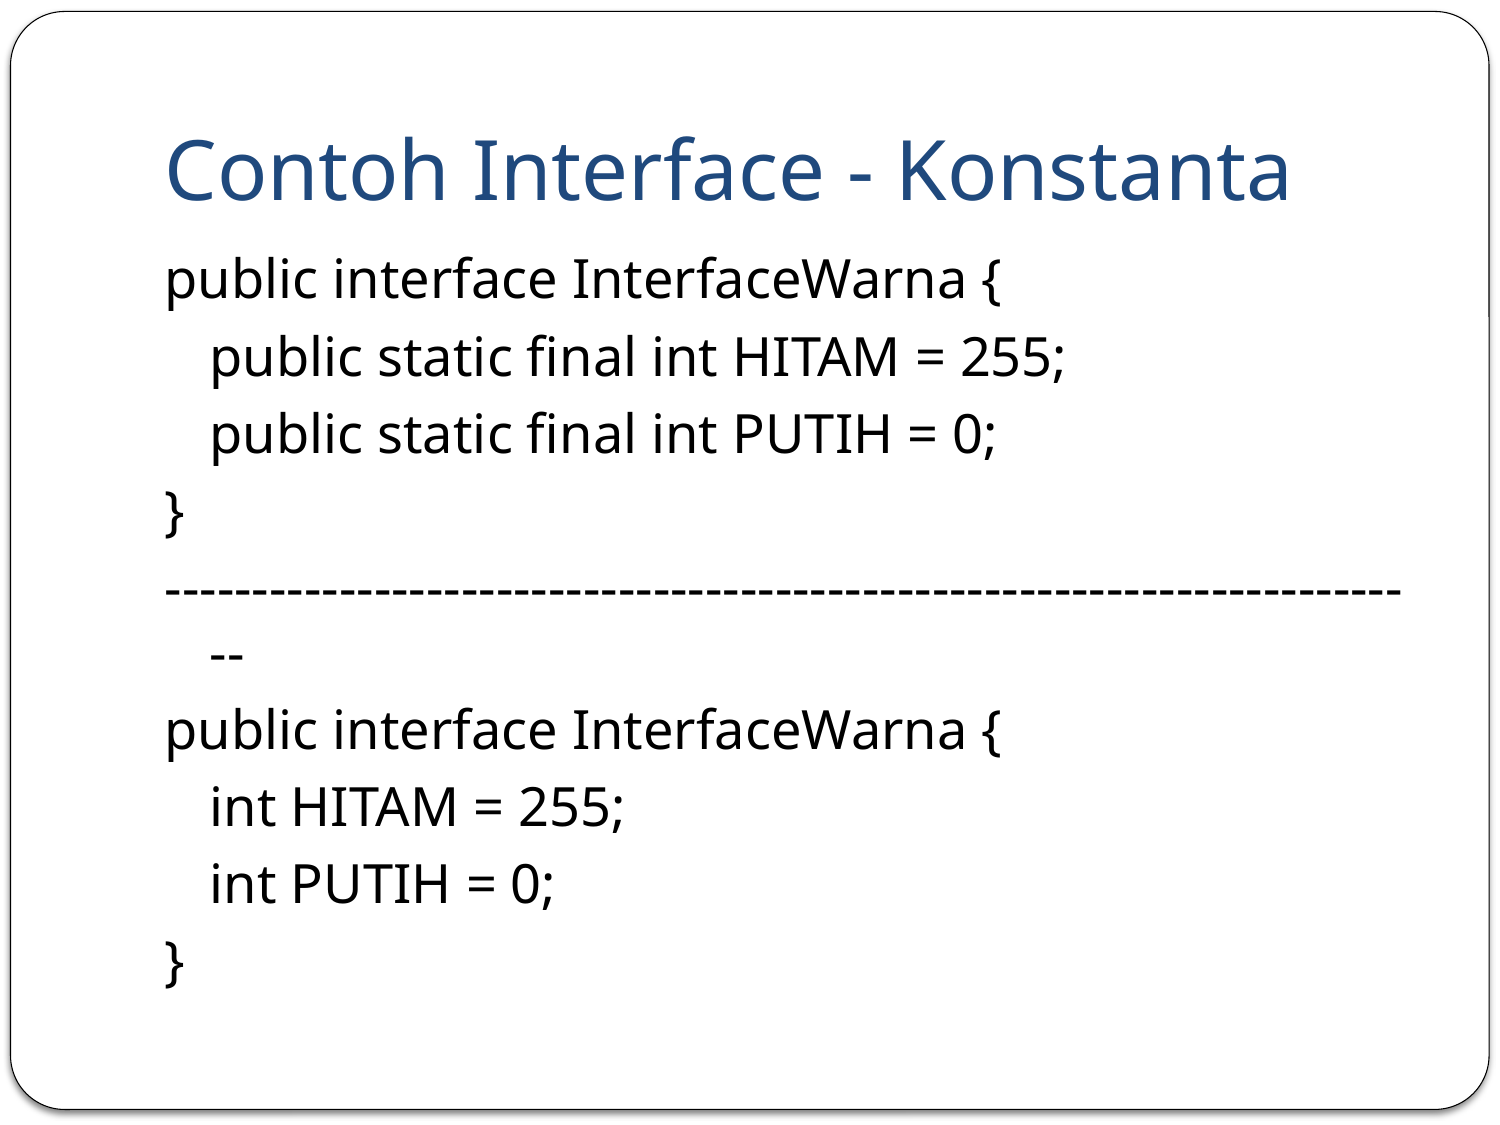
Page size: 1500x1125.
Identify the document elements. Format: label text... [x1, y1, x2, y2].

title Contoh Interface - Konstanta [150, 45, 1425, 233]
list public interface InterfaceWarna { public static final int HITAM = 255; public static final int PUTIH = 0; } ------------------------------------------------------------------------- public interface InterfaceWarna { int HITAM = 255; int PUTIH = 0; } [150, 237, 1425, 988]
